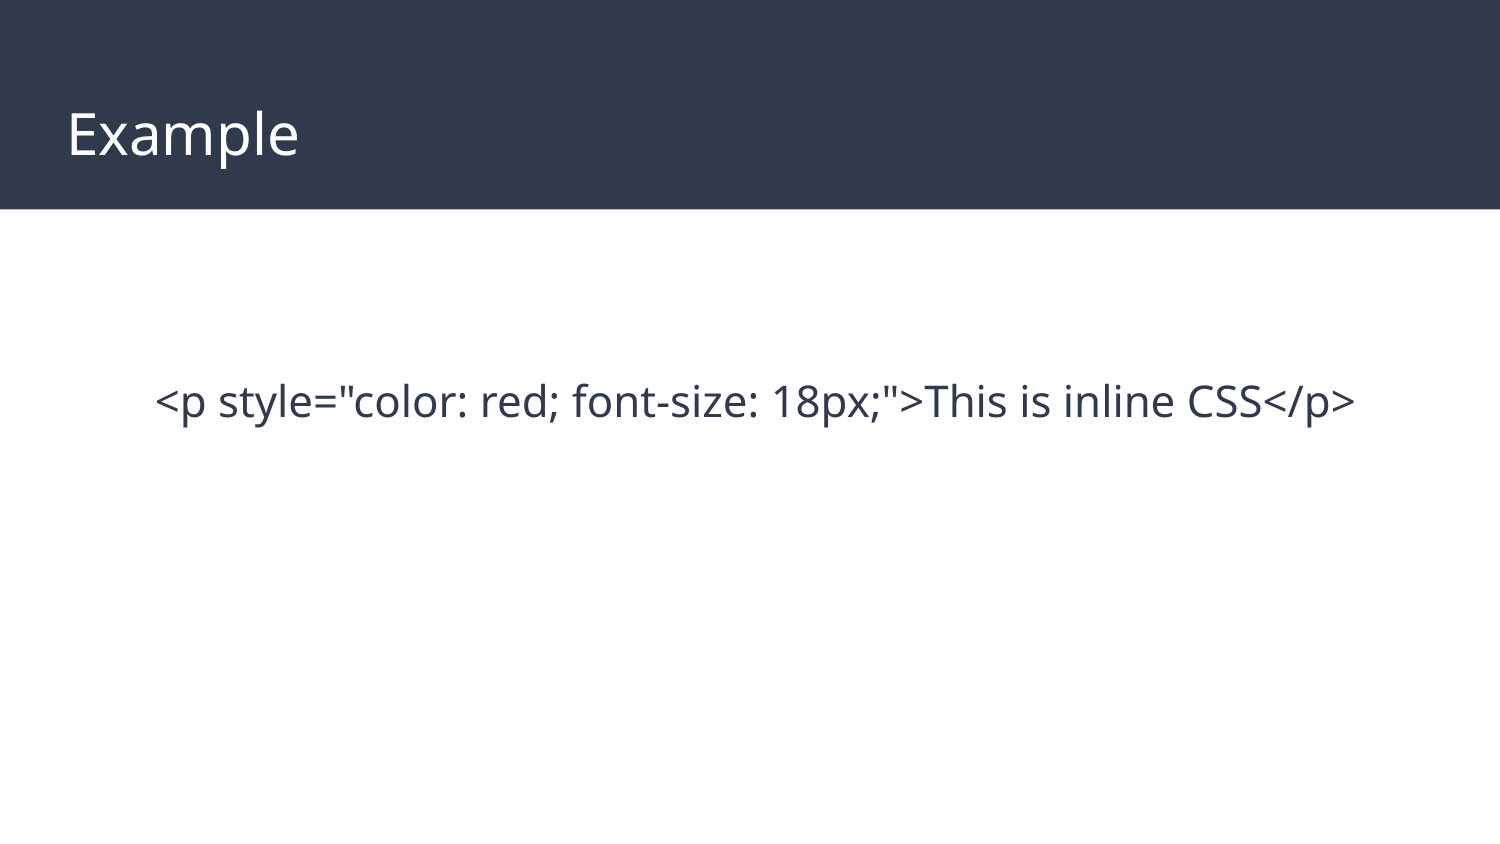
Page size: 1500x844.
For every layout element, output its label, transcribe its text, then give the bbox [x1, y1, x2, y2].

title Example [51, 82, 1449, 185]
text_box <p style="color: red; font-size: 18px;">This is inline CSS</p> [139, 358, 1374, 442]
